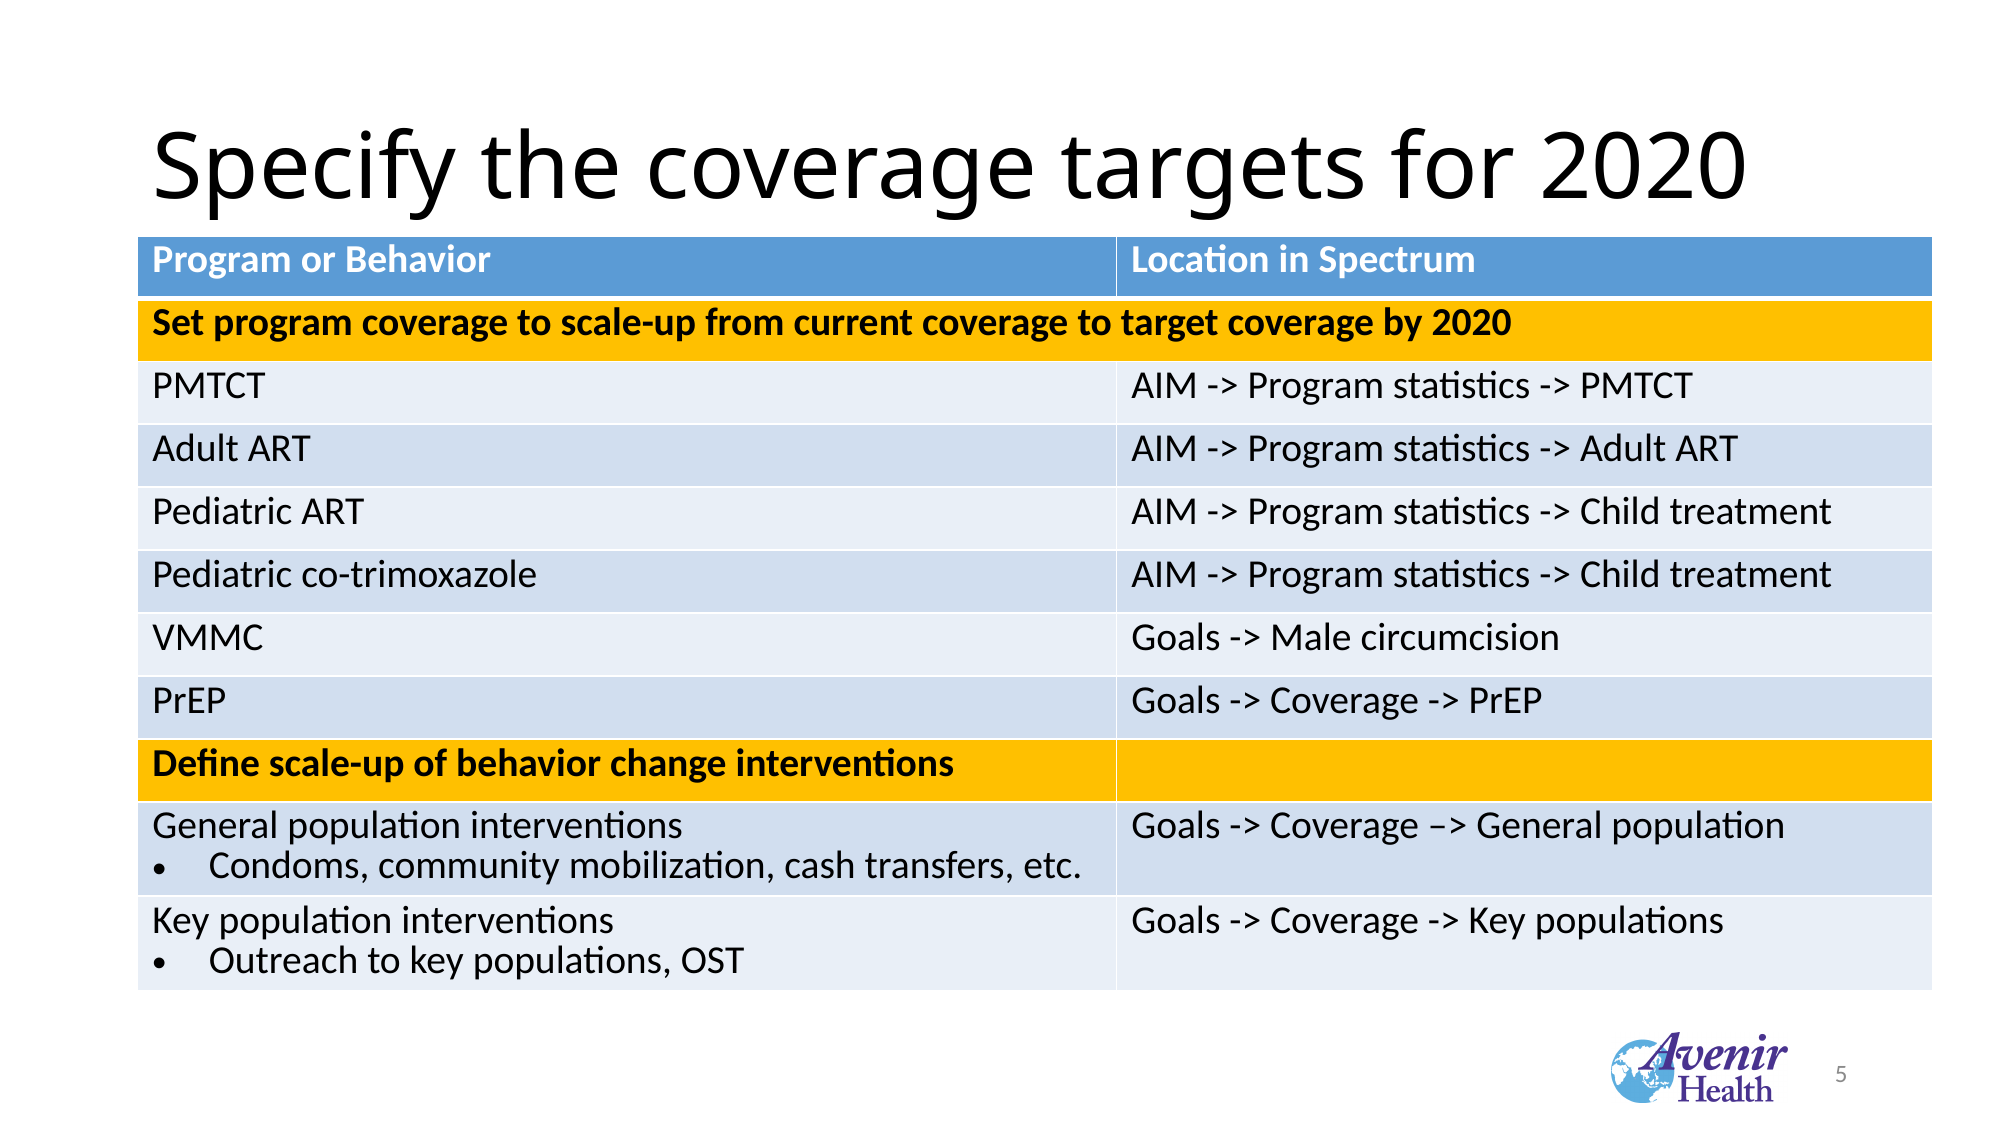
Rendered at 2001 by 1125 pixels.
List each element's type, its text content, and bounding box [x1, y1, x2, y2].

table_cell PMTCT [138, 362, 1116, 423]
table_cell AIM -> Program statistics -> Child treatment [1117, 551, 1932, 612]
table_cell Goals -> Male circumcision [1117, 614, 1932, 675]
slide_number 5 [1412, 1042, 1863, 1103]
table_cell Goals -> Coverage –> General population [1117, 803, 1932, 895]
table_cell Set program coverage to scale-up from current coverage to target coverage by 2020 [138, 301, 1932, 361]
table_cell Adult ART [138, 425, 1116, 486]
table_cell Key population interventions Outreach to key populations, OST [138, 897, 1116, 990]
table_cell AIM -> Program statistics -> Adult ART [1117, 425, 1932, 486]
table_cell Pediatric ART [138, 488, 1116, 549]
table_cell Pediatric co-trimoxazole [138, 551, 1116, 612]
title Specify the coverage targets for 2020 [137, 59, 1863, 235]
table_cell AIM -> Program statistics -> Child treatment [1117, 488, 1932, 549]
table_cell AIM -> Program statistics -> PMTCT [1117, 362, 1932, 423]
table_cell Goals -> Coverage -> Key populations [1117, 897, 1932, 990]
table_cell Define scale-up of behavior change interventions [138, 740, 1116, 801]
table_cell Goals -> Coverage -> PrEP [1117, 677, 1932, 738]
table_cell General population interventions Condoms, community mobilization, cash transfers, etc. [138, 803, 1116, 895]
table_cell VMMC [138, 614, 1116, 675]
table_cell [1117, 740, 1932, 801]
table_cell PrEP [138, 677, 1116, 738]
table_header Program or Behavior [138, 237, 1116, 296]
picture [1611, 1032, 1788, 1042]
table_header Location in Spectrum [1117, 237, 1932, 296]
